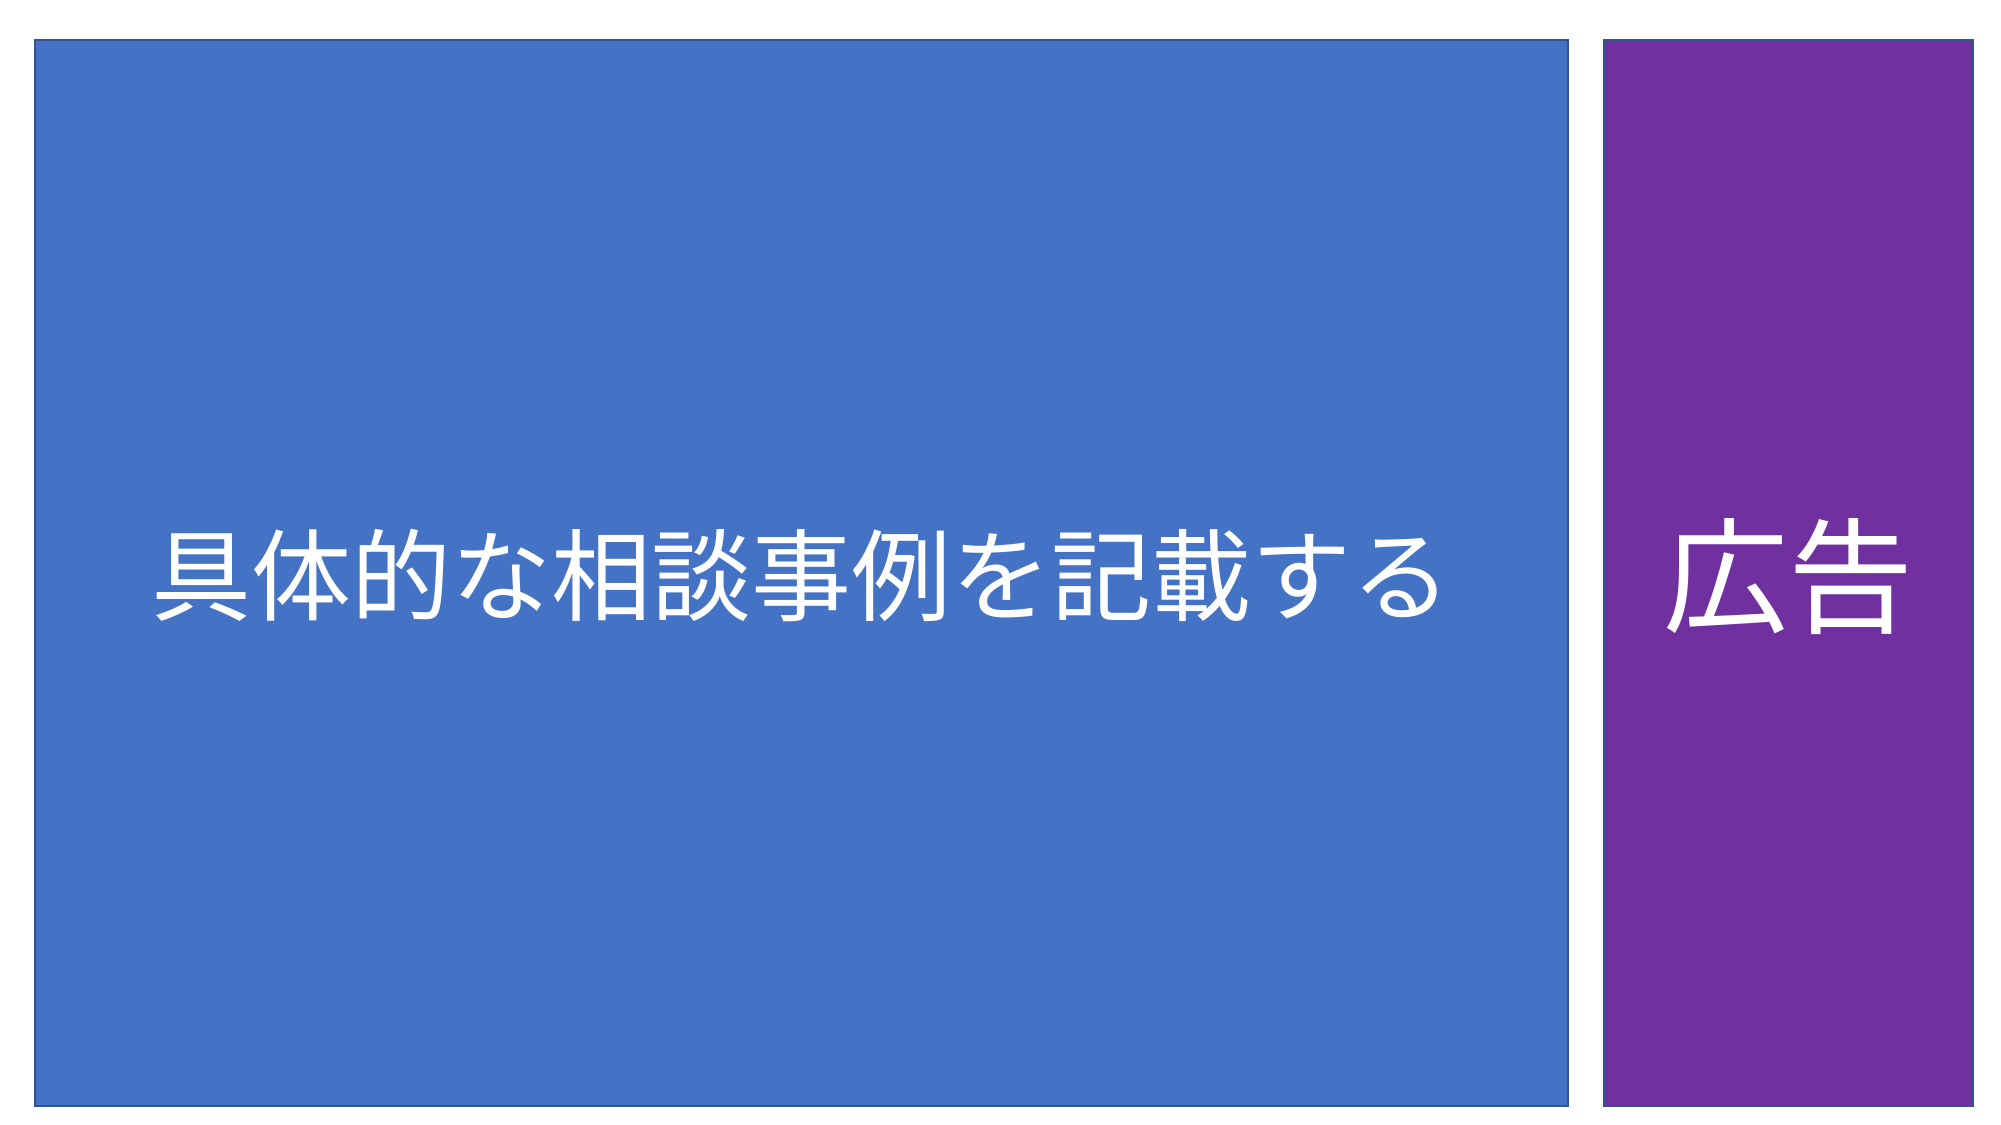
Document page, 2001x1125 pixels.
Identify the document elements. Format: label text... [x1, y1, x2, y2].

text_box 具体的な相談事例を記載する [34, 39, 1569, 1107]
text_box 広告 [1603, 39, 1974, 1107]
